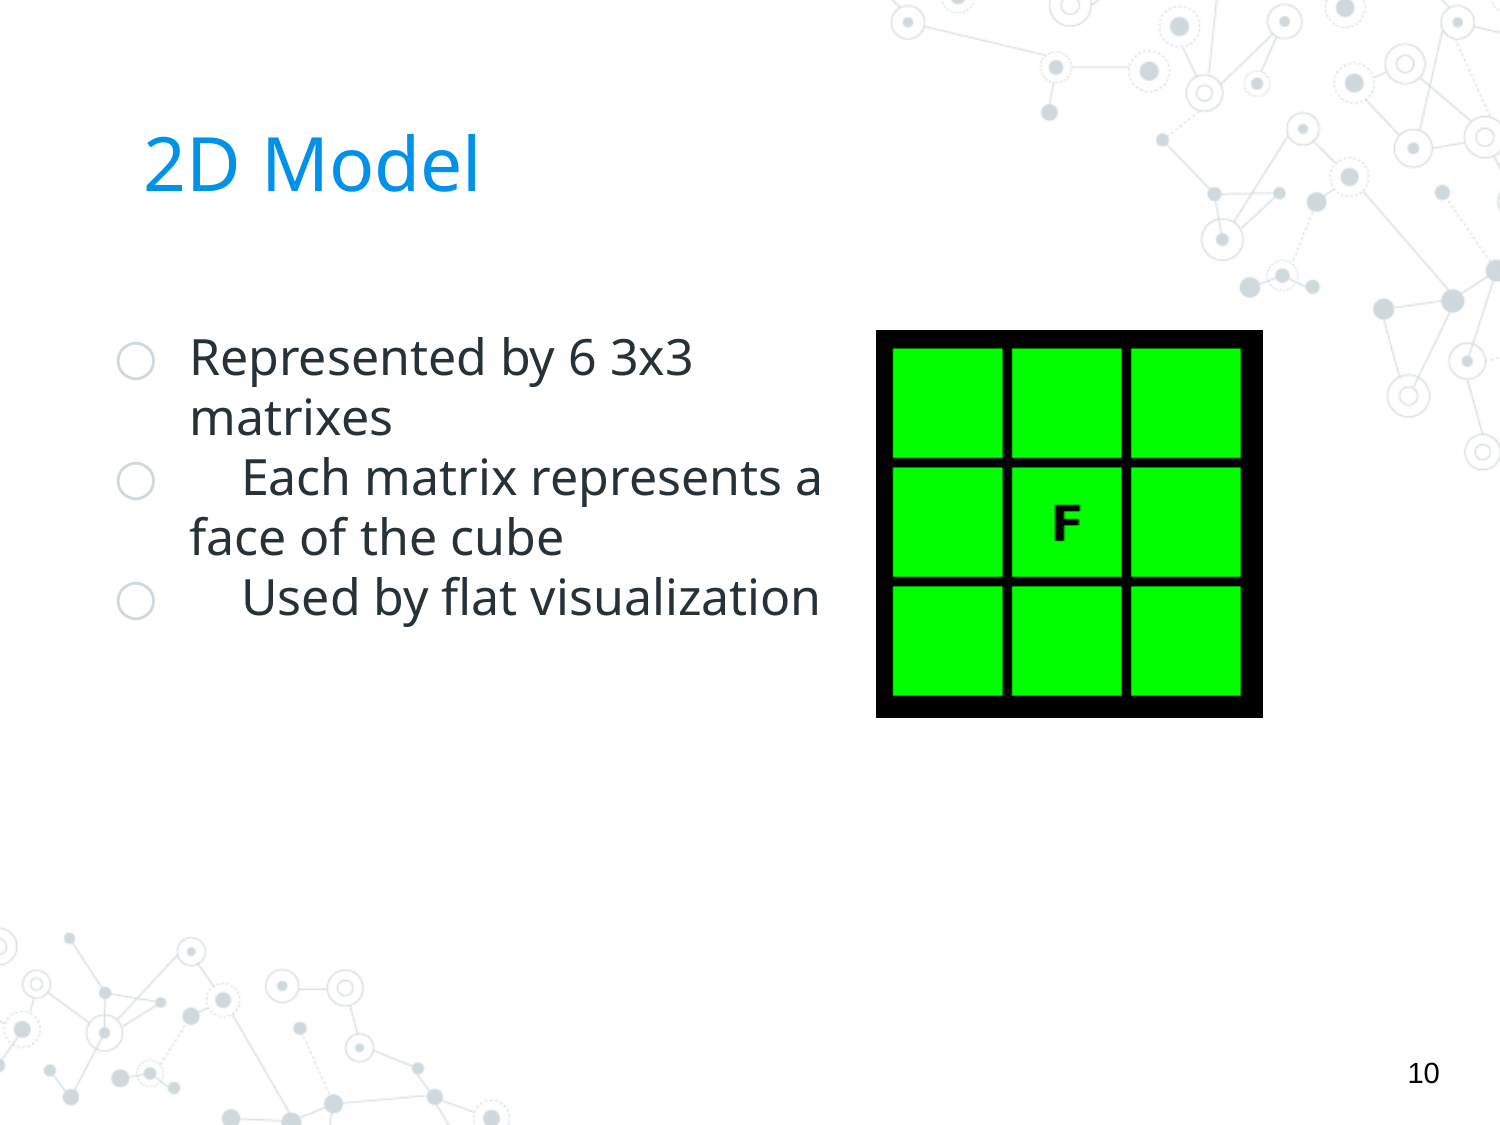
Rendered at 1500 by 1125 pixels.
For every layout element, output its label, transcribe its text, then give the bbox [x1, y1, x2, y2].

slide_number 10 [1378, 1038, 1469, 1125]
title 2D Model [128, 67, 1372, 222]
list Represented by 6 3x3 matrixes Each matrix represents a face of the cube Used by flat visualization [99, 310, 877, 1125]
picture [0, 0, 1500, 1125]
